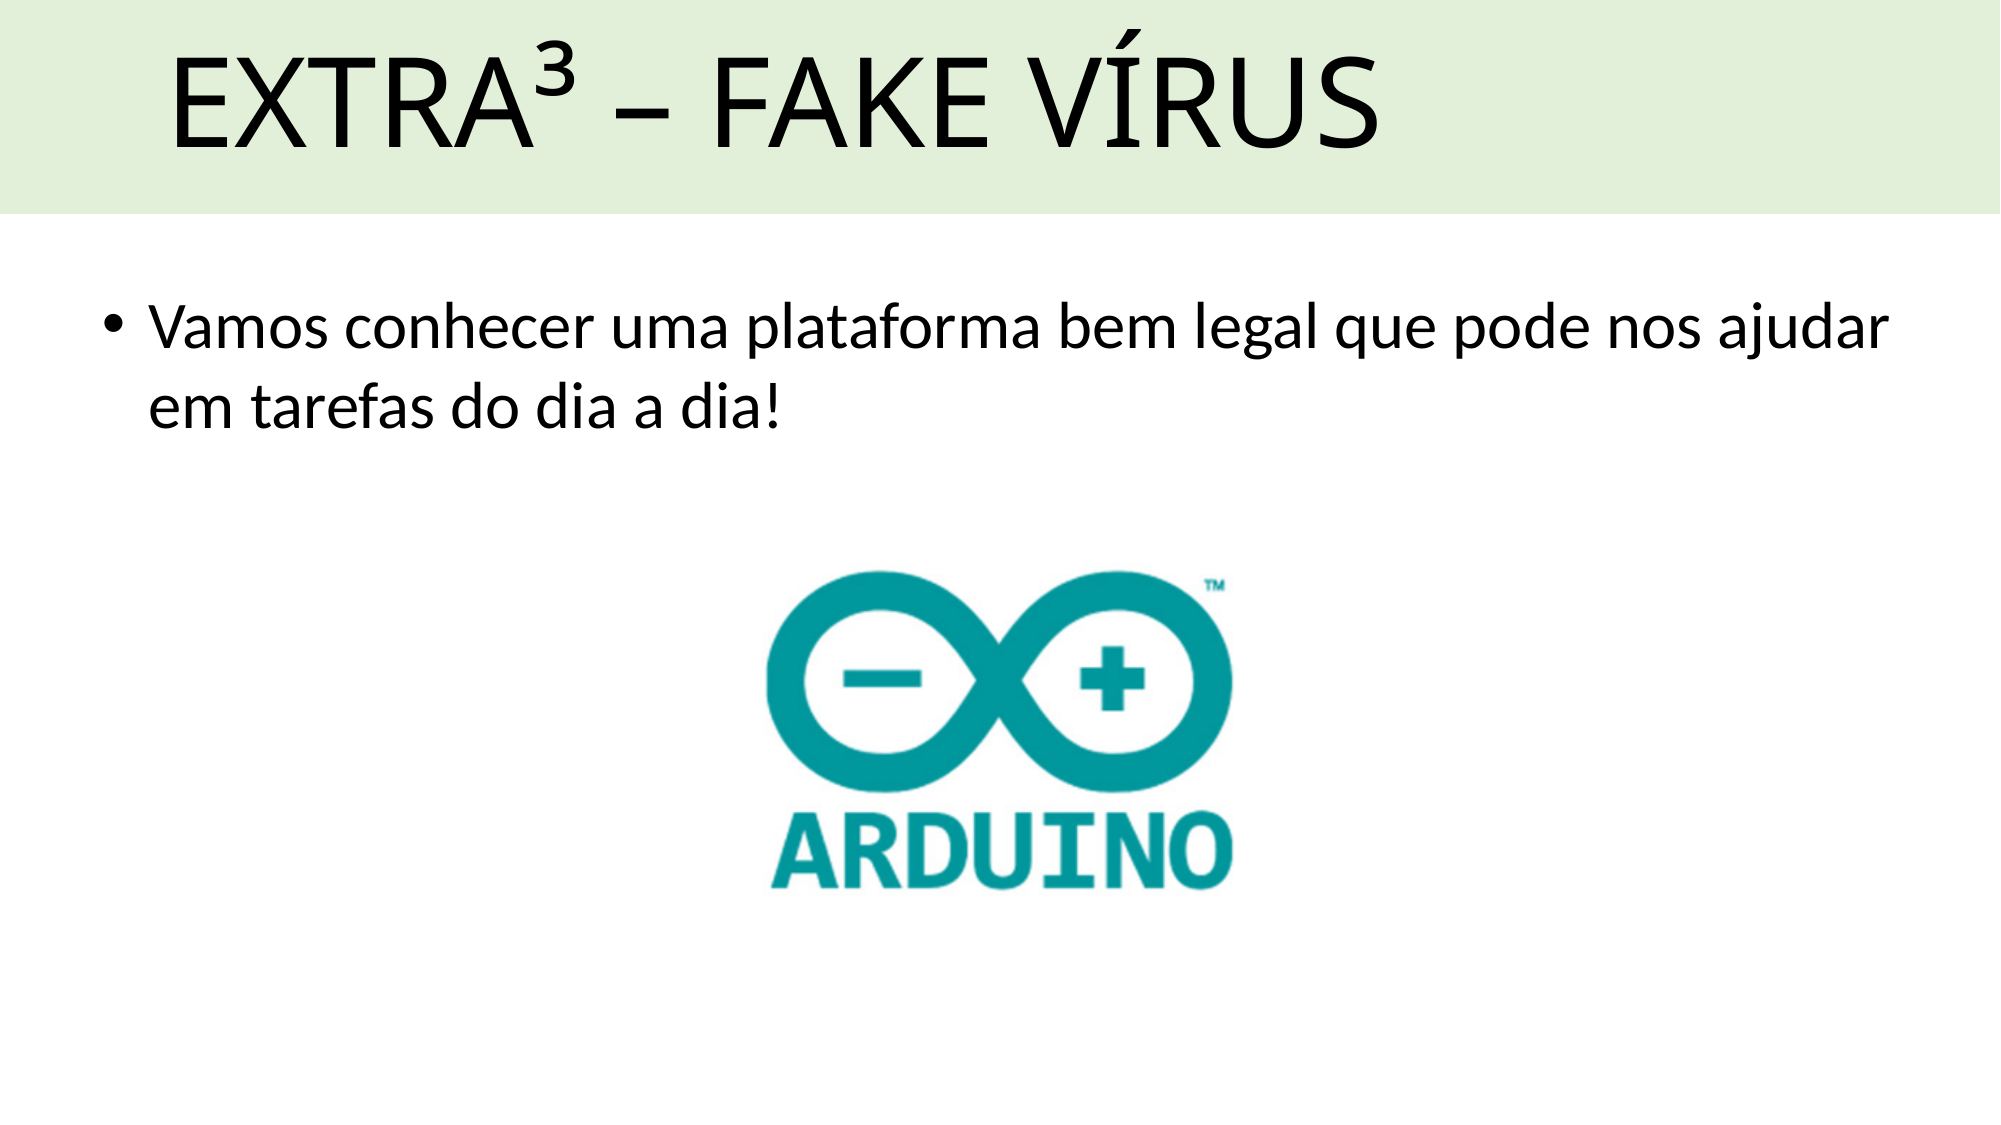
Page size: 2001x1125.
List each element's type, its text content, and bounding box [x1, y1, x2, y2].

text_box Vamos conhecer uma plataforma bem legal que pode nos ajudar em tarefas do dia a dia! [87, 274, 1913, 450]
title EXTRA³ – FAKE VÍRUS [0, 0, 2000, 214]
picture [477, 551, 1523, 910]
